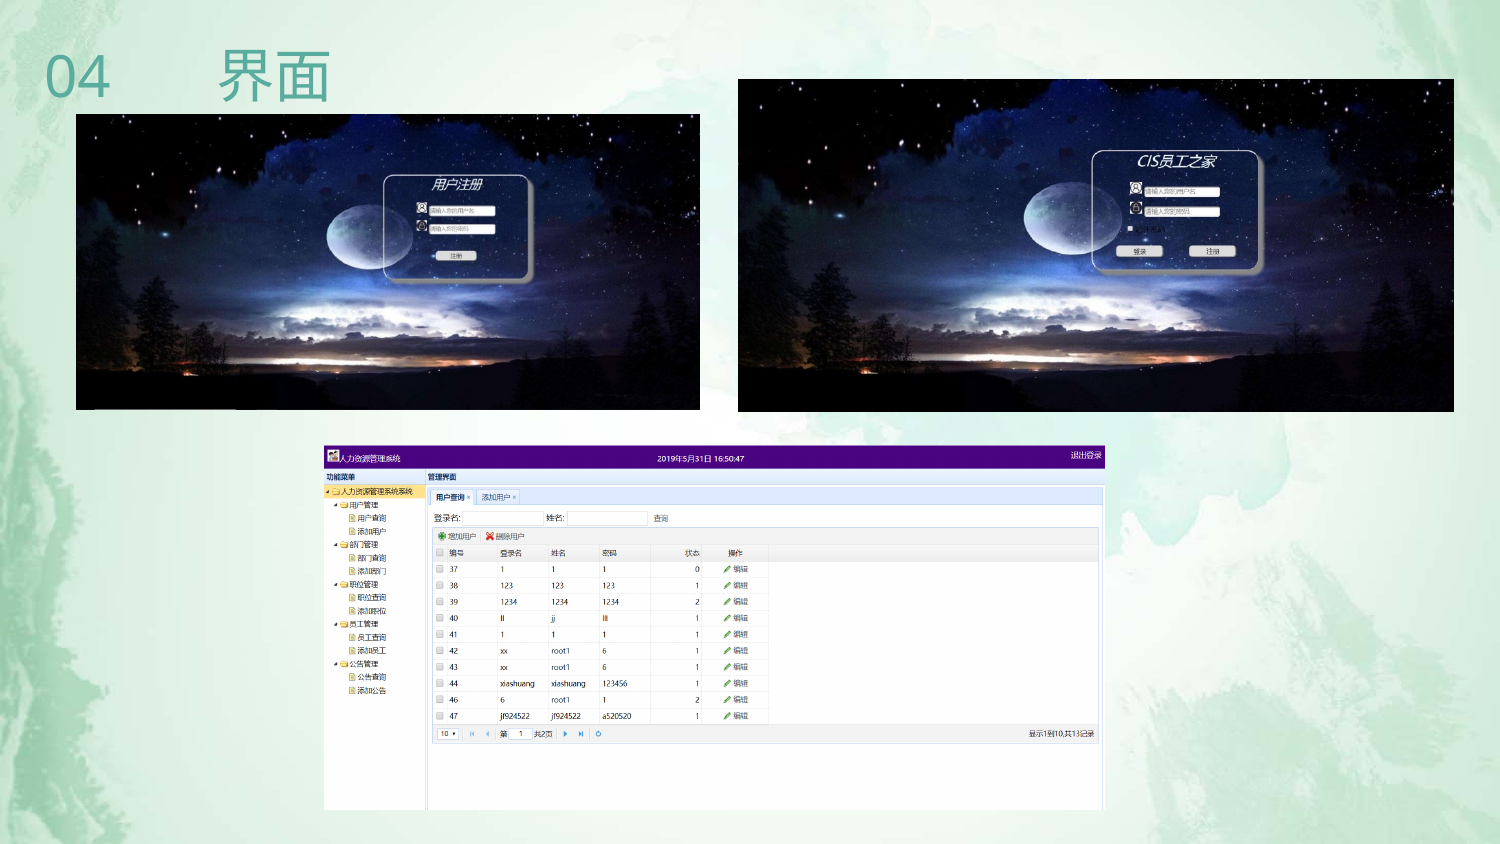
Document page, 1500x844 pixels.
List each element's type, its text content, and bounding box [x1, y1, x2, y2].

text_box 04 界面 [29, 32, 432, 117]
picture [0, 0, 1500, 844]
